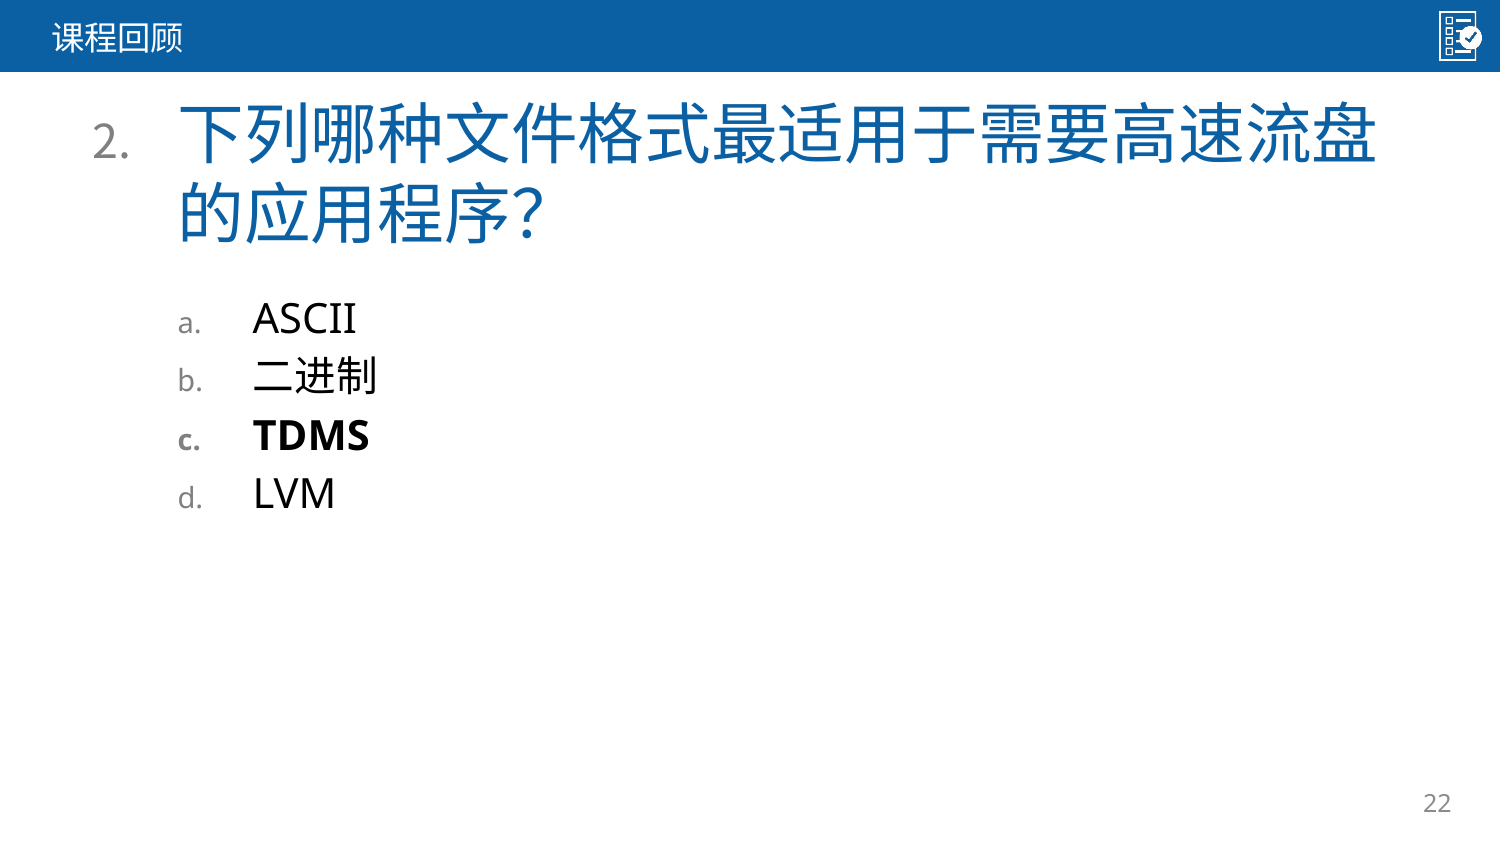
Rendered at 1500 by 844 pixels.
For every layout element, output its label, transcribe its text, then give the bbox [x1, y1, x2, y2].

list 课程回顾 [35, 9, 1113, 63]
picture [1439, 11, 1482, 61]
list ASCII 二进制 TDMS LVM [87, 284, 1363, 760]
slide_number 22 [1400, 782, 1475, 828]
list 下列哪种文件格式最适用于需要高速流盘的应用程序？ [78, 84, 1438, 282]
